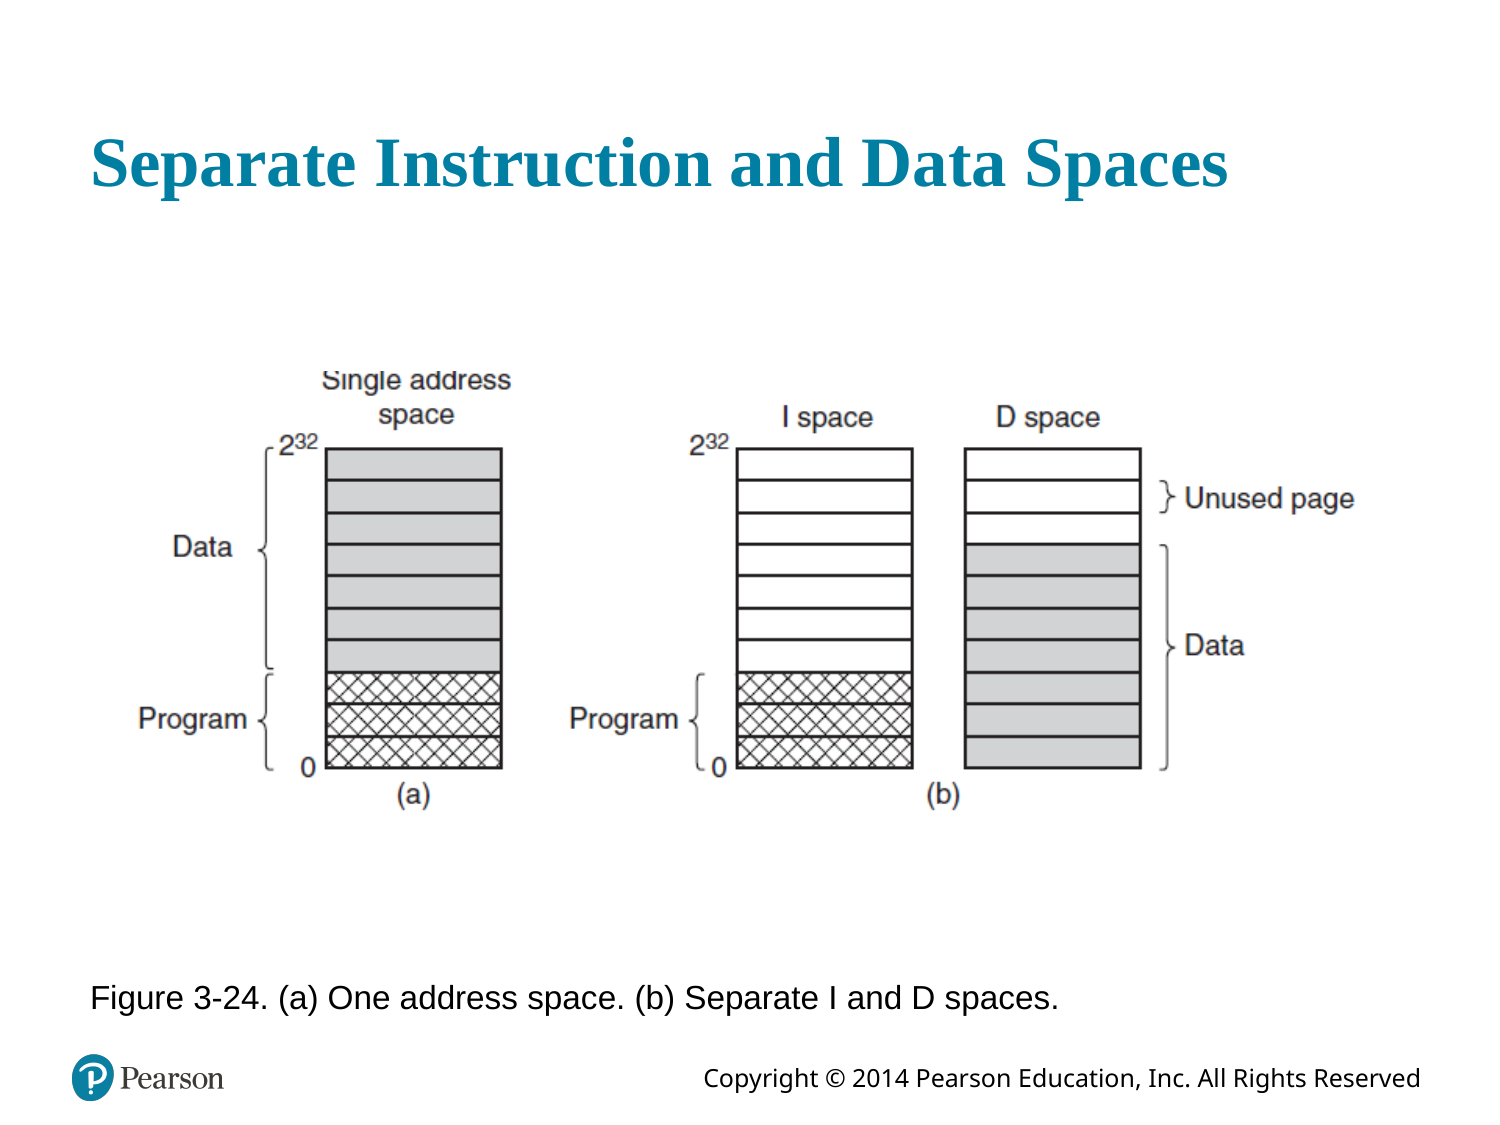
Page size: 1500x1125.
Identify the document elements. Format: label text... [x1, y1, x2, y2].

picture [72, 1054, 88, 1070]
picture [80, 1063, 106, 1088]
picture [98, 1054, 224, 1101]
list Figure 3-24. (a) One address space. (b) Separate I and D spaces. [75, 970, 1425, 1031]
picture [72, 1087, 83, 1101]
title Separate Instruction and Data Spaces [75, 40, 1425, 216]
picture [124, 370, 1376, 815]
